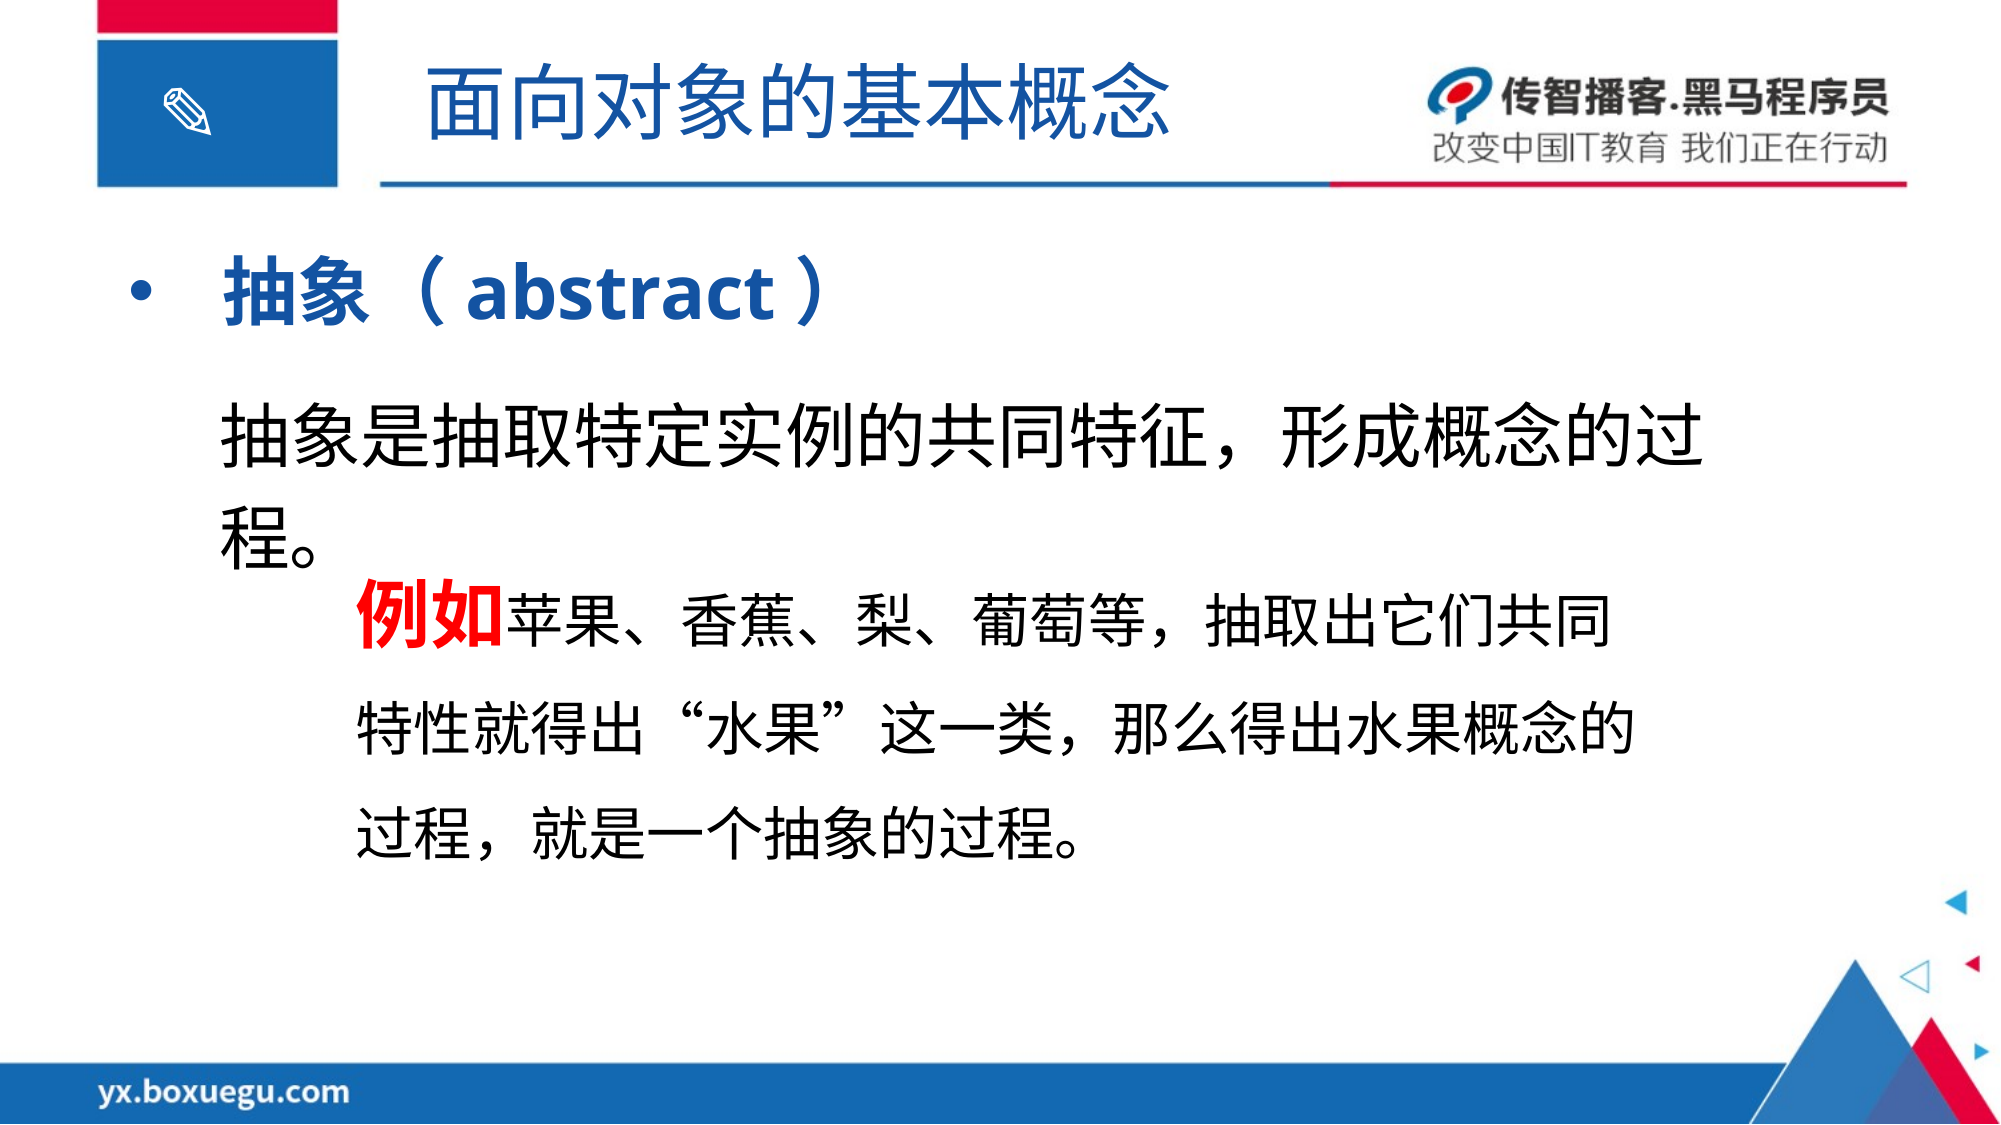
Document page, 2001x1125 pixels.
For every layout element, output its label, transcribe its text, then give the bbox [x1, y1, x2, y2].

text_box 抽象（abstract） [113, 237, 1313, 342]
text_box 抽象是抽取特定实例的共同特征，形成概念的过程。 [204, 367, 1855, 587]
text_box 例如苹果、香蕉、梨、葡萄等，抽取出它们共同特性就得出“水果”这一类，那么得出水果概念的过程，就是一个抽象的过程。 [340, 515, 1682, 875]
picture [0, 0, 2000, 1124]
text_box 面向对象的基本概念 [409, 43, 1292, 158]
